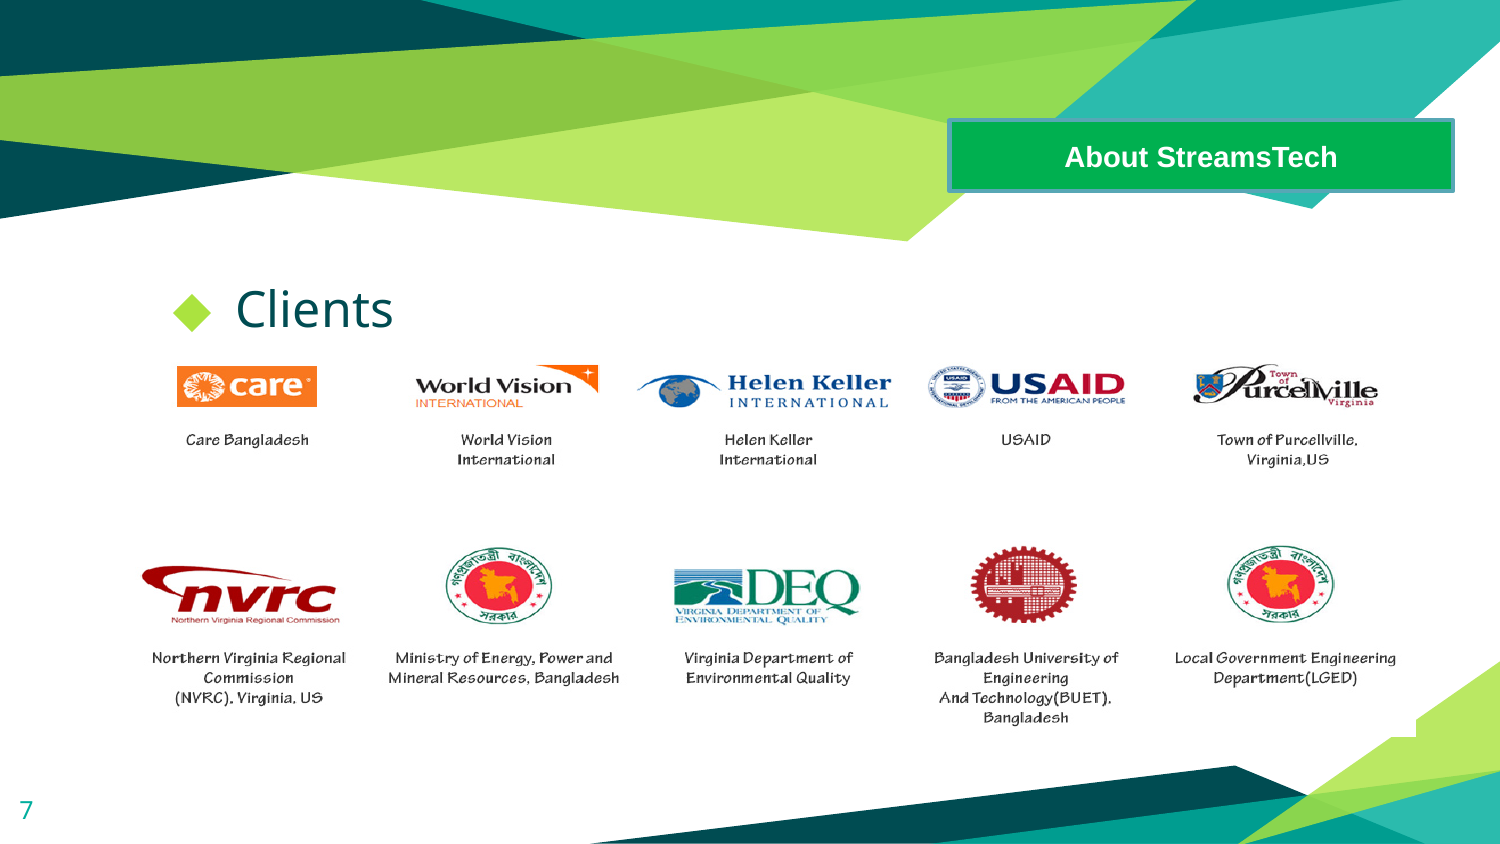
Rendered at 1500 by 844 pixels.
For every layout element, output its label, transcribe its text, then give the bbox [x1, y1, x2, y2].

picture [117, 355, 1416, 738]
text_box About StreamsTech [947, 118, 1455, 193]
list Clients [145, 744, 1355, 808]
list Clients [145, 262, 1355, 354]
slide_number 7 [4, 779, 95, 844]
